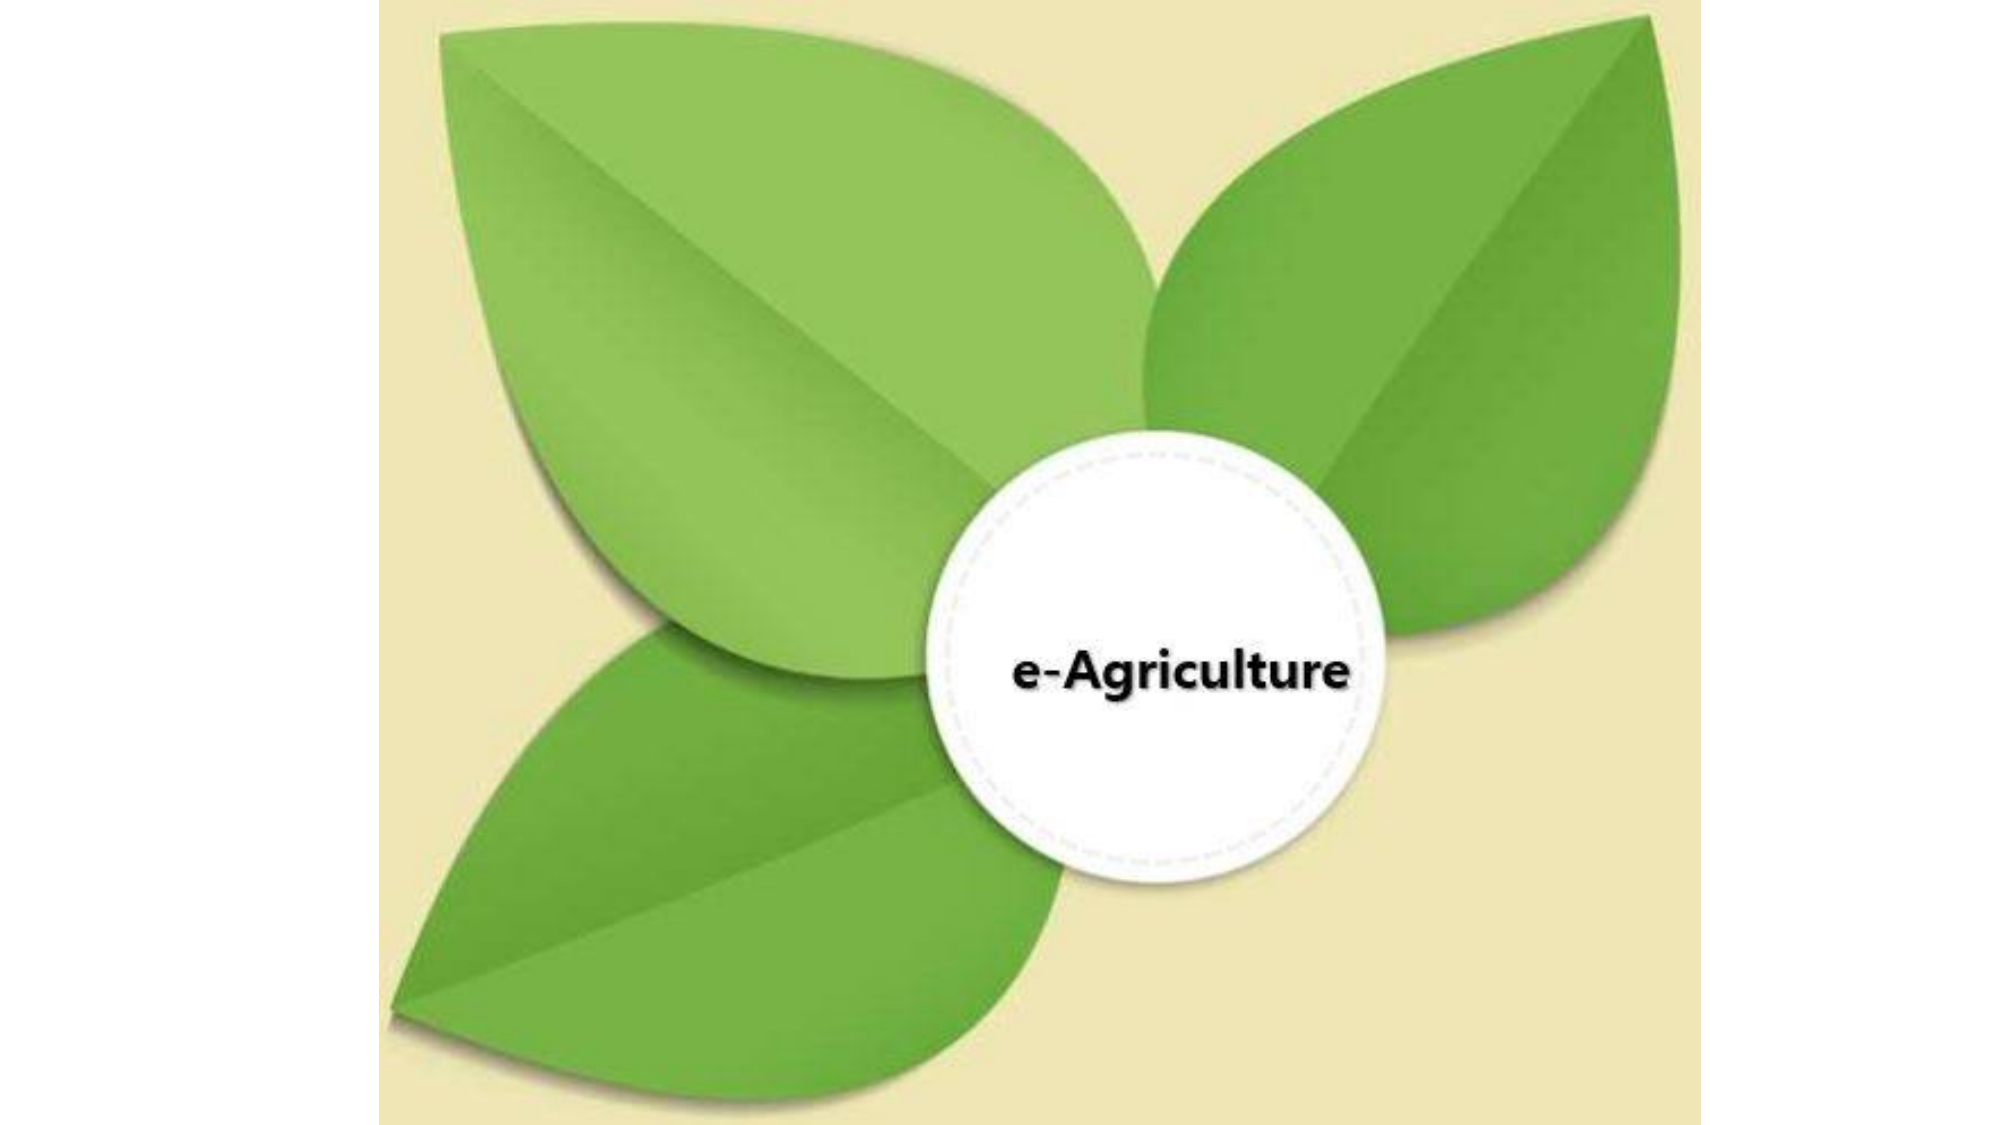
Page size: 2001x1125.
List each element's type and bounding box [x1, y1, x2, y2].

picture [379, 0, 1701, 1125]
